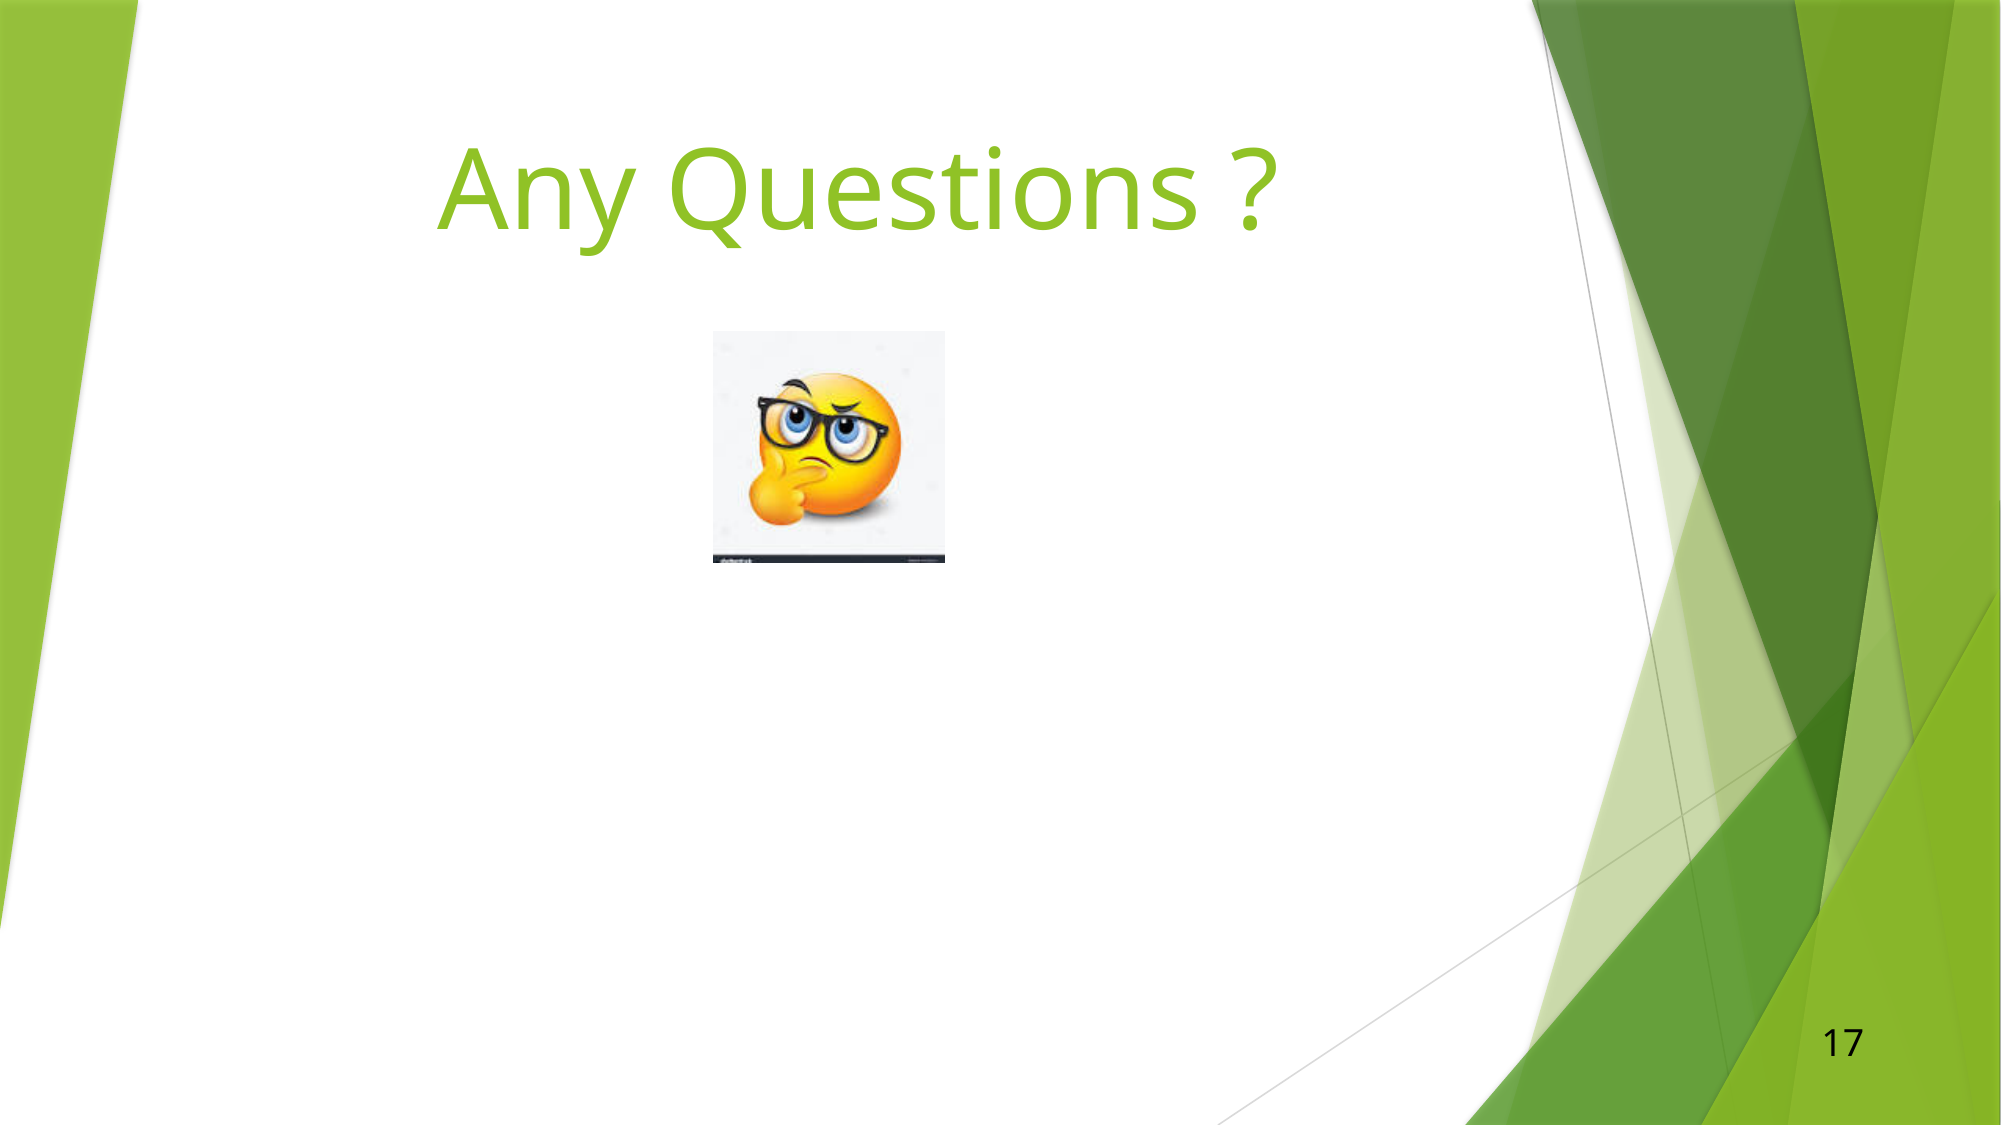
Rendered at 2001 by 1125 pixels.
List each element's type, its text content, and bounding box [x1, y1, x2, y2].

picture [712, 330, 946, 563]
title Any Questions ? [247, 394, 1522, 665]
text_box 17 [1806, 1011, 1880, 1072]
